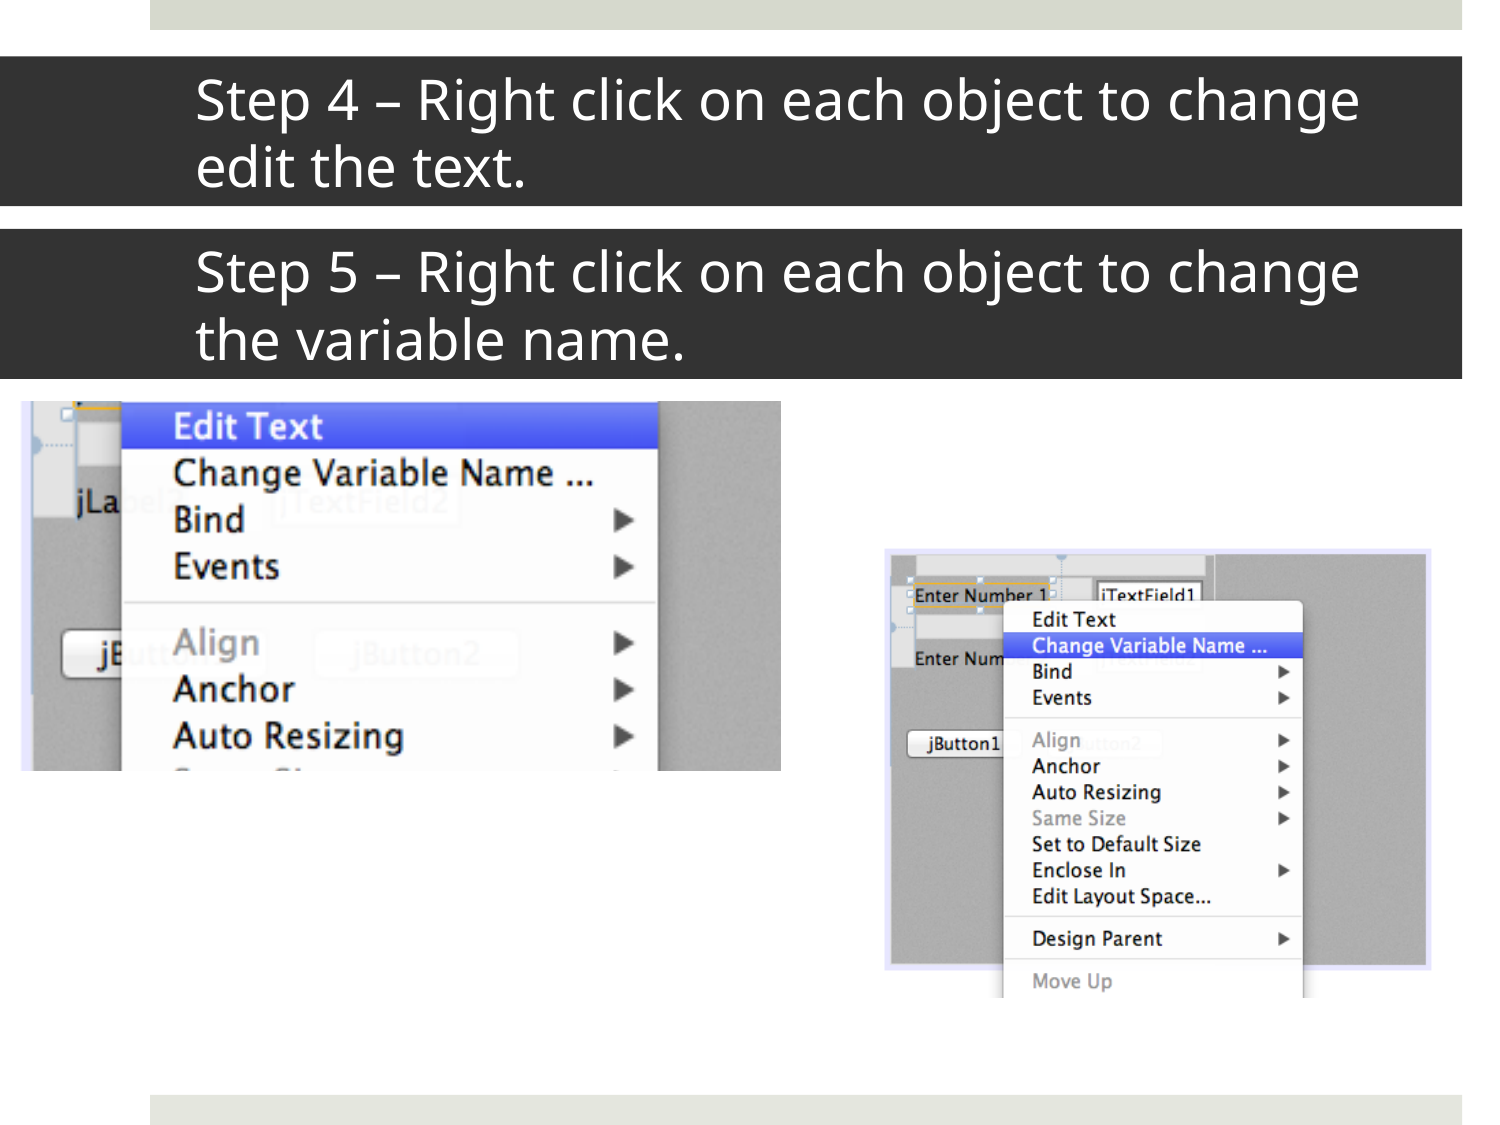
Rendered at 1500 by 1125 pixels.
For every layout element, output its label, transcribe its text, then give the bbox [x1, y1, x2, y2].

picture [881, 542, 1463, 998]
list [16, 401, 782, 771]
text_box Step 5 – Right click on each object to change the variable name. [0, 228, 1463, 379]
title Step 4 – Right click on each object to change edit the text. [0, 56, 1463, 207]
